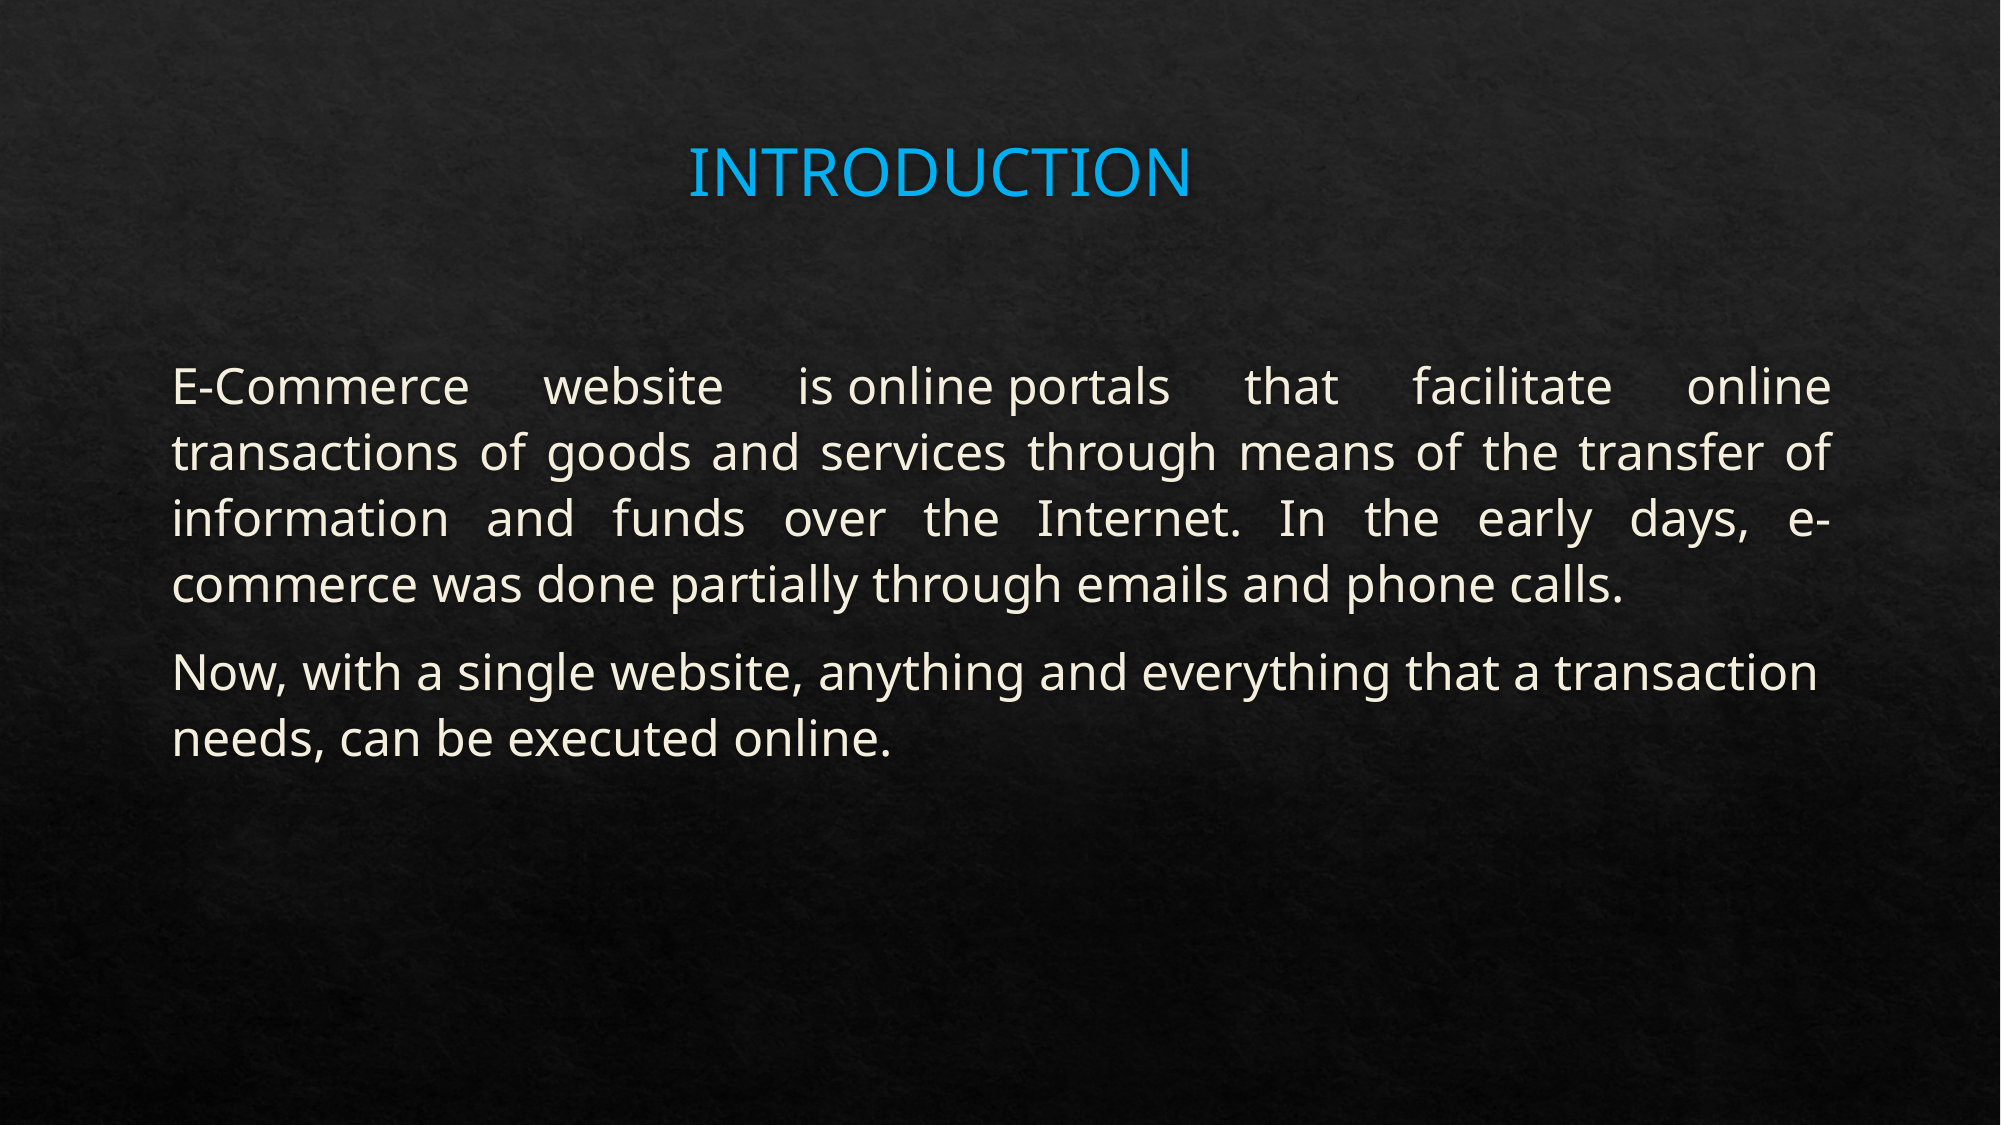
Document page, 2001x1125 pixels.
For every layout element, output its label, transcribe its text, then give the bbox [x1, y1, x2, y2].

title INTRODUCTION [92, 88, 1791, 262]
list E-Commerce website is online portals that facilitate online transactions of goods and services through means of the transfer of information and funds over the Internet. In the early days, e-commerce was done partially through emails and phone calls. Now, with a single website, anything and everything that a transaction needs, can be executed online. [149, 340, 1849, 950]
